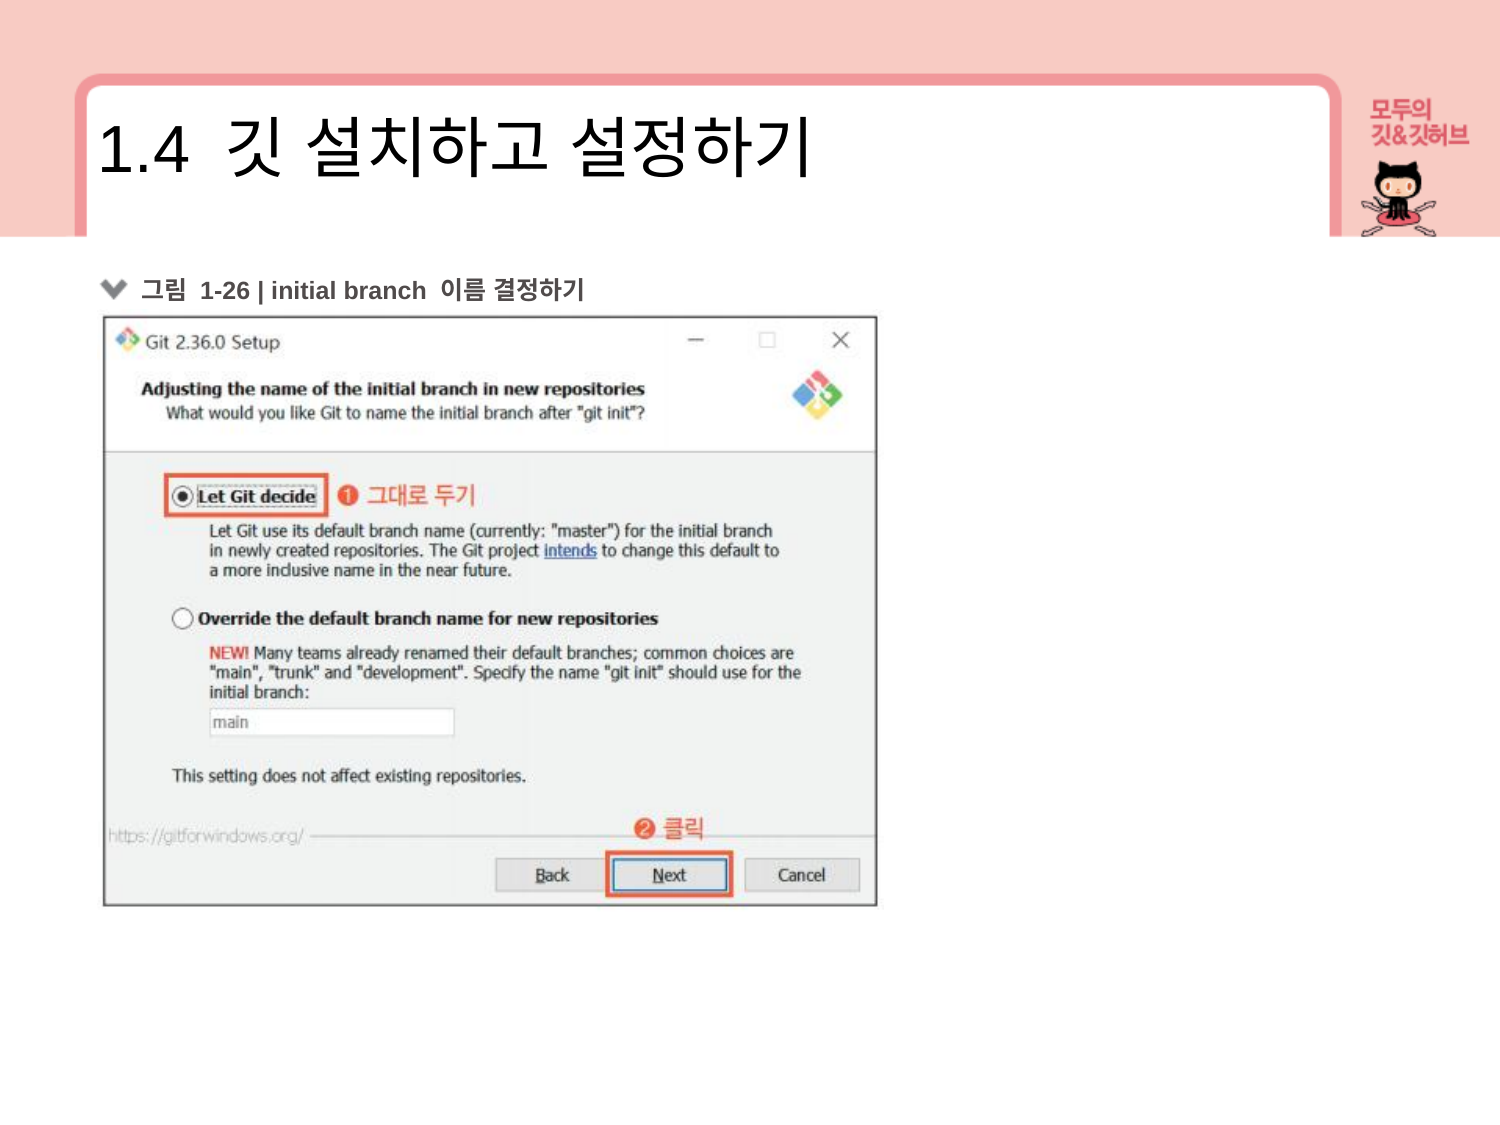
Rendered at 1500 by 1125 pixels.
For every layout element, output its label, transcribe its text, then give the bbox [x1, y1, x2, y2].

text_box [97, 264, 1374, 311]
picture [0, 0, 1500, 1125]
text_box 1.4 깃 설치하고 설정하기 [82, 61, 1413, 193]
